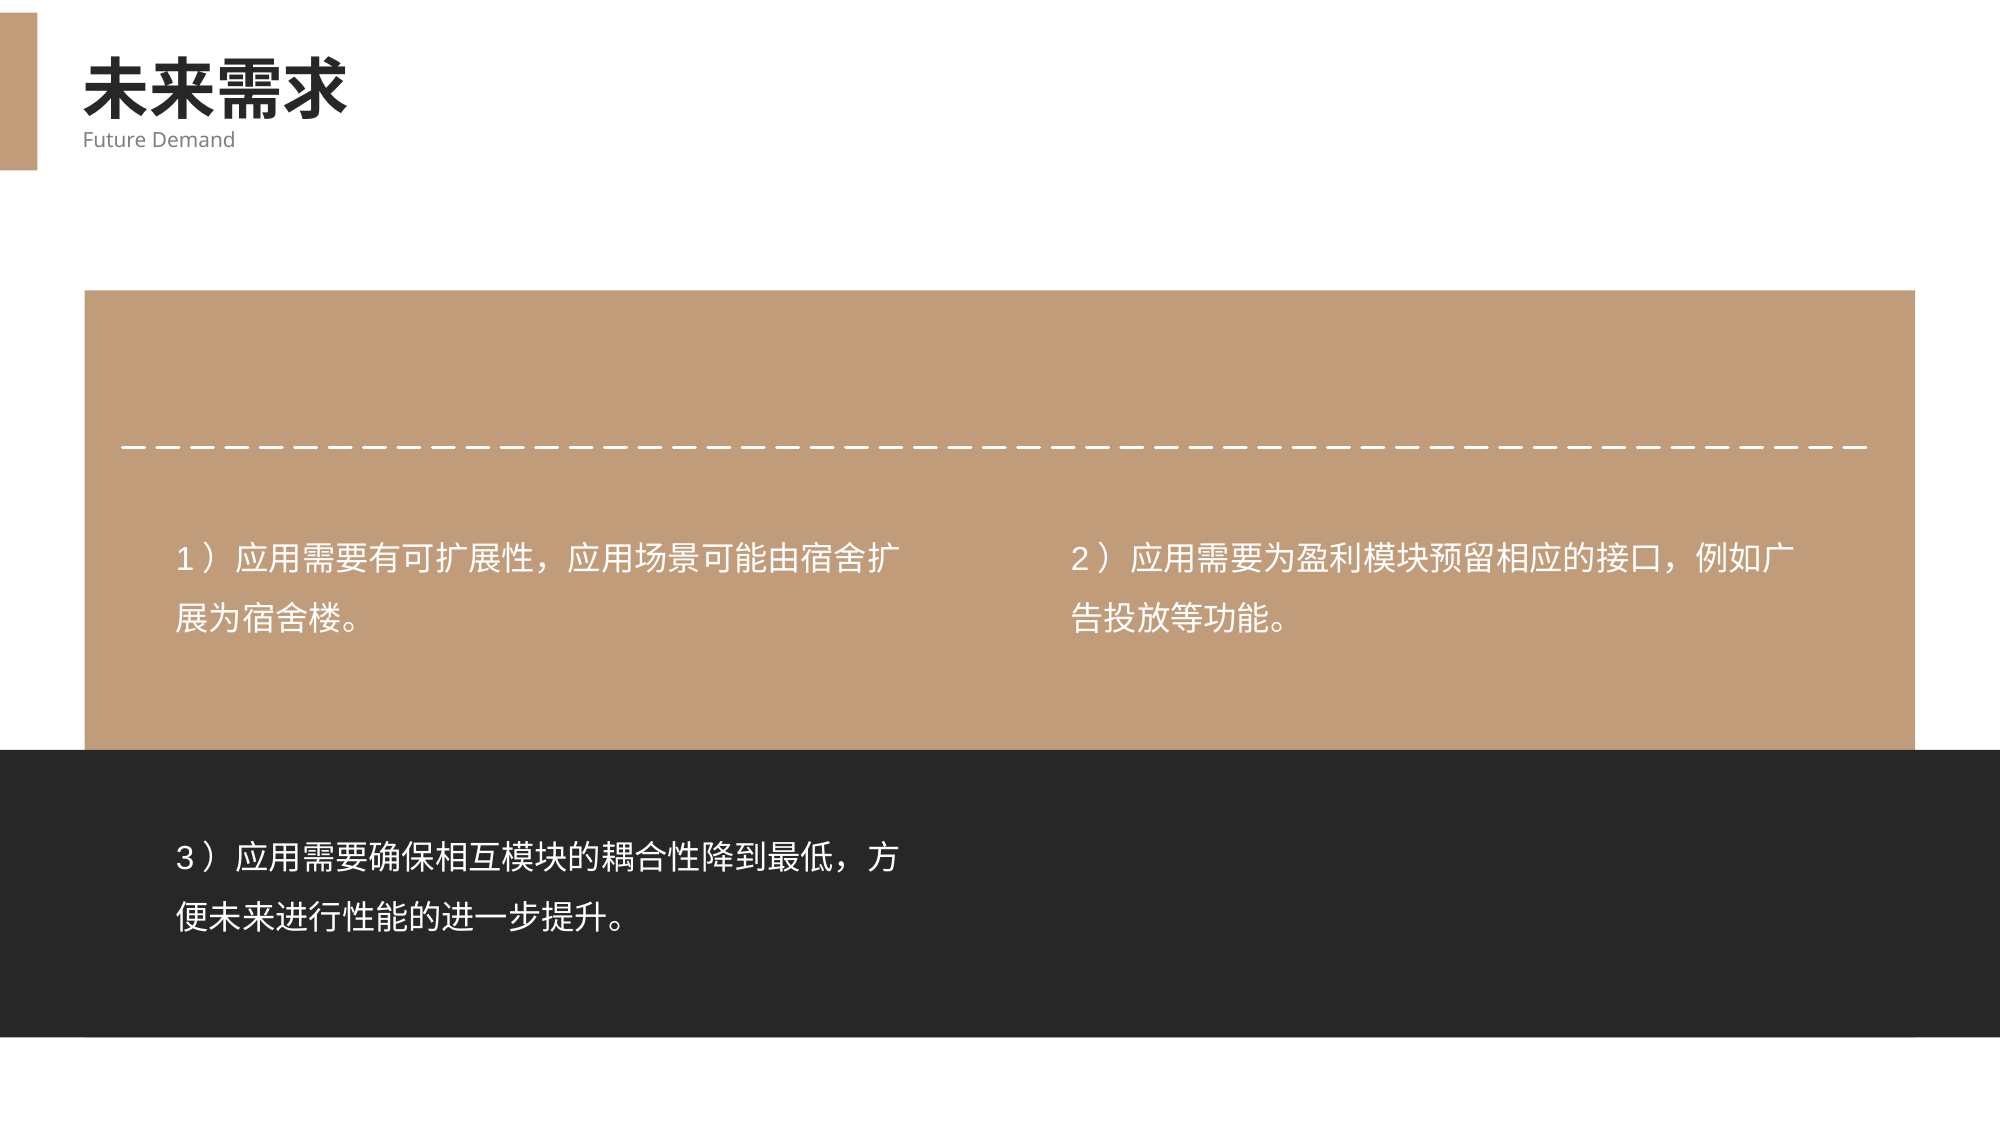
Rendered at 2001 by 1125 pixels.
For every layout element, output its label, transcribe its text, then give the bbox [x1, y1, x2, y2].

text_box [67, 23, 847, 160]
text_box 1）应用需要有可扩展性，应用场景可能由宿舍扩展为宿舍楼。 [160, 509, 924, 644]
text_box [0, 12, 38, 171]
text_box [84, 289, 1916, 749]
text_box 3）应用需要确保相互模块的耦合性降到最低，方便未来进行性能的进一步提升。 [160, 808, 924, 944]
text_box [0, 749, 2000, 1038]
text_box 2）应用需要为盈利模块预留相应的接口，例如广告投放等功能。 [1056, 509, 1819, 644]
